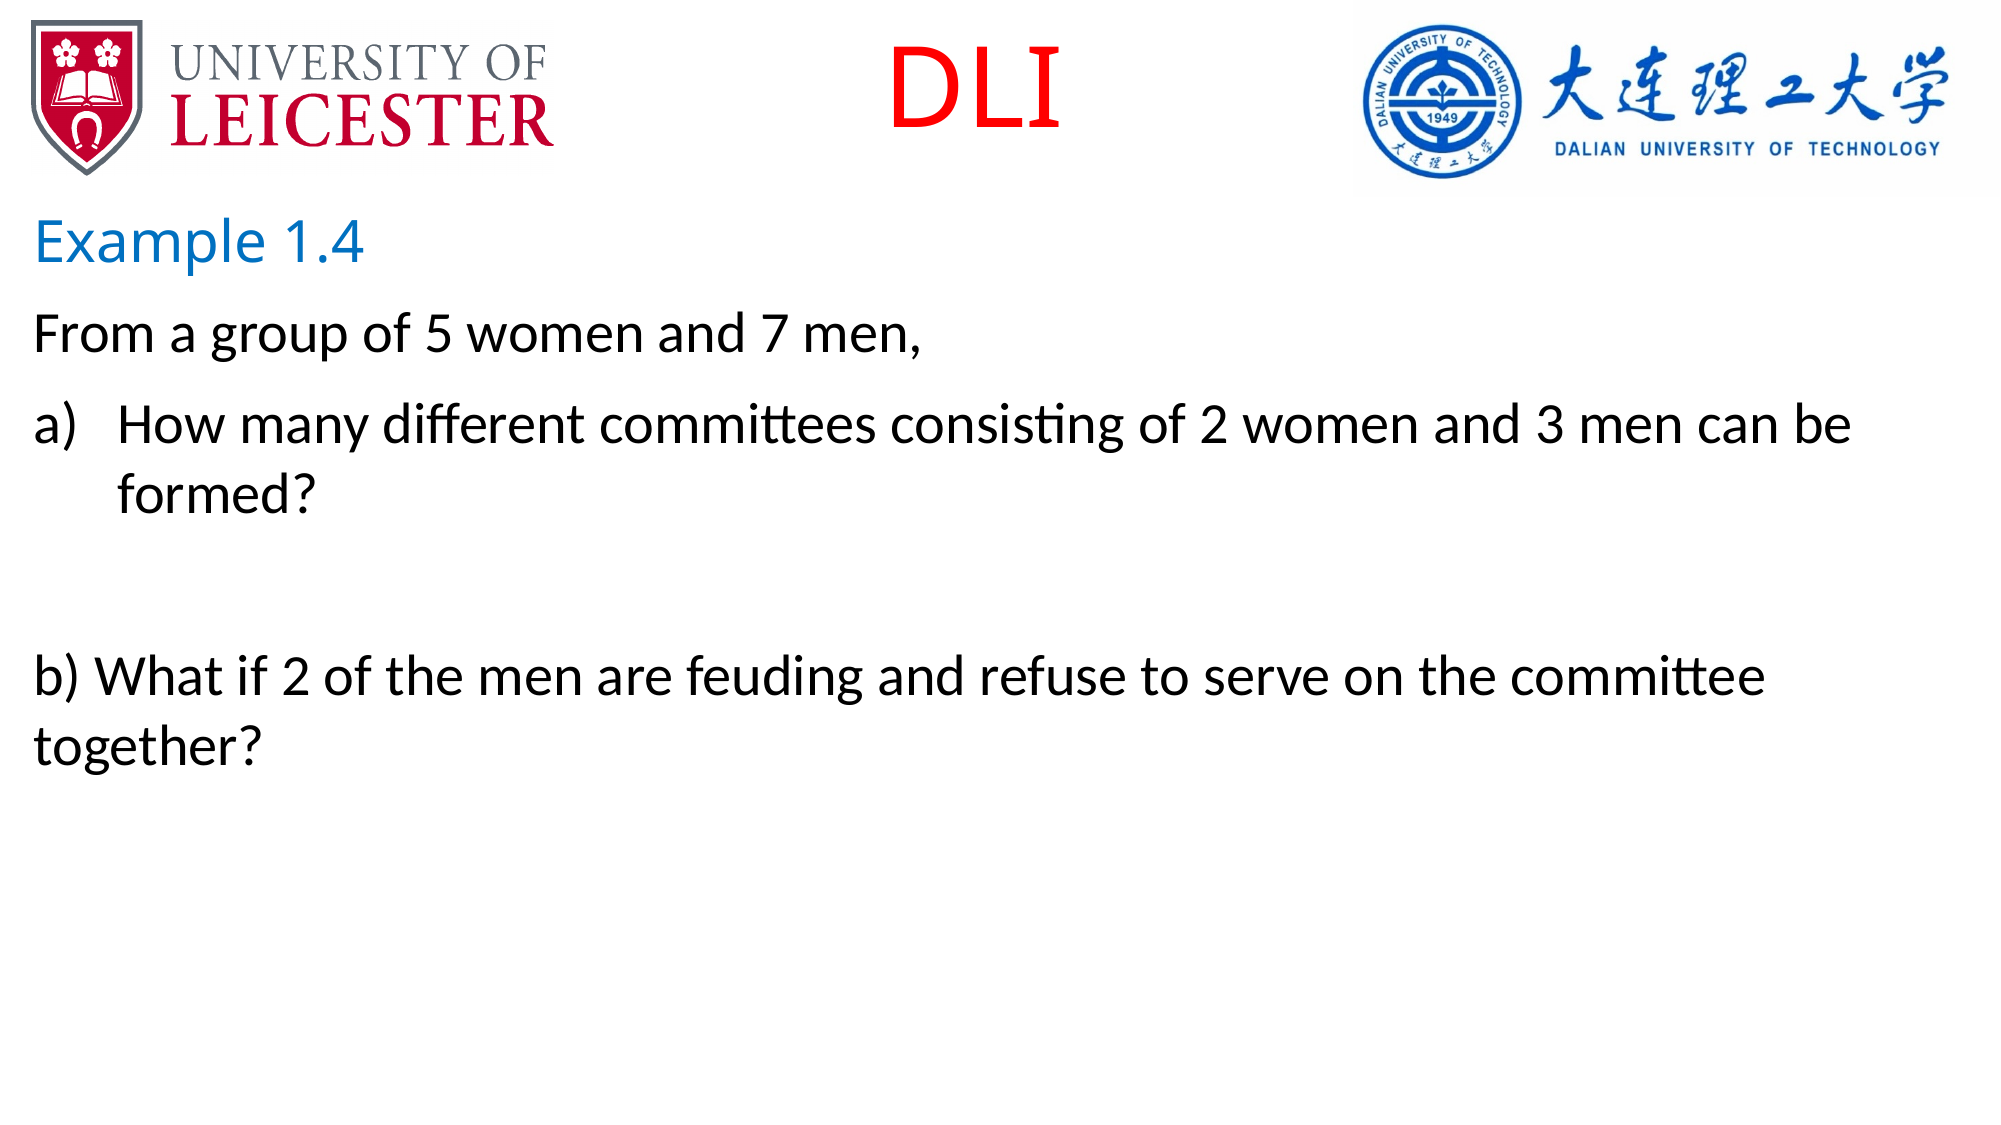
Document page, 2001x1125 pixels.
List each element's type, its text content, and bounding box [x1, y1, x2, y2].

picture [1353, 0, 2000, 197]
picture [31, 20, 554, 176]
text_box DLI [571, 7, 1353, 158]
